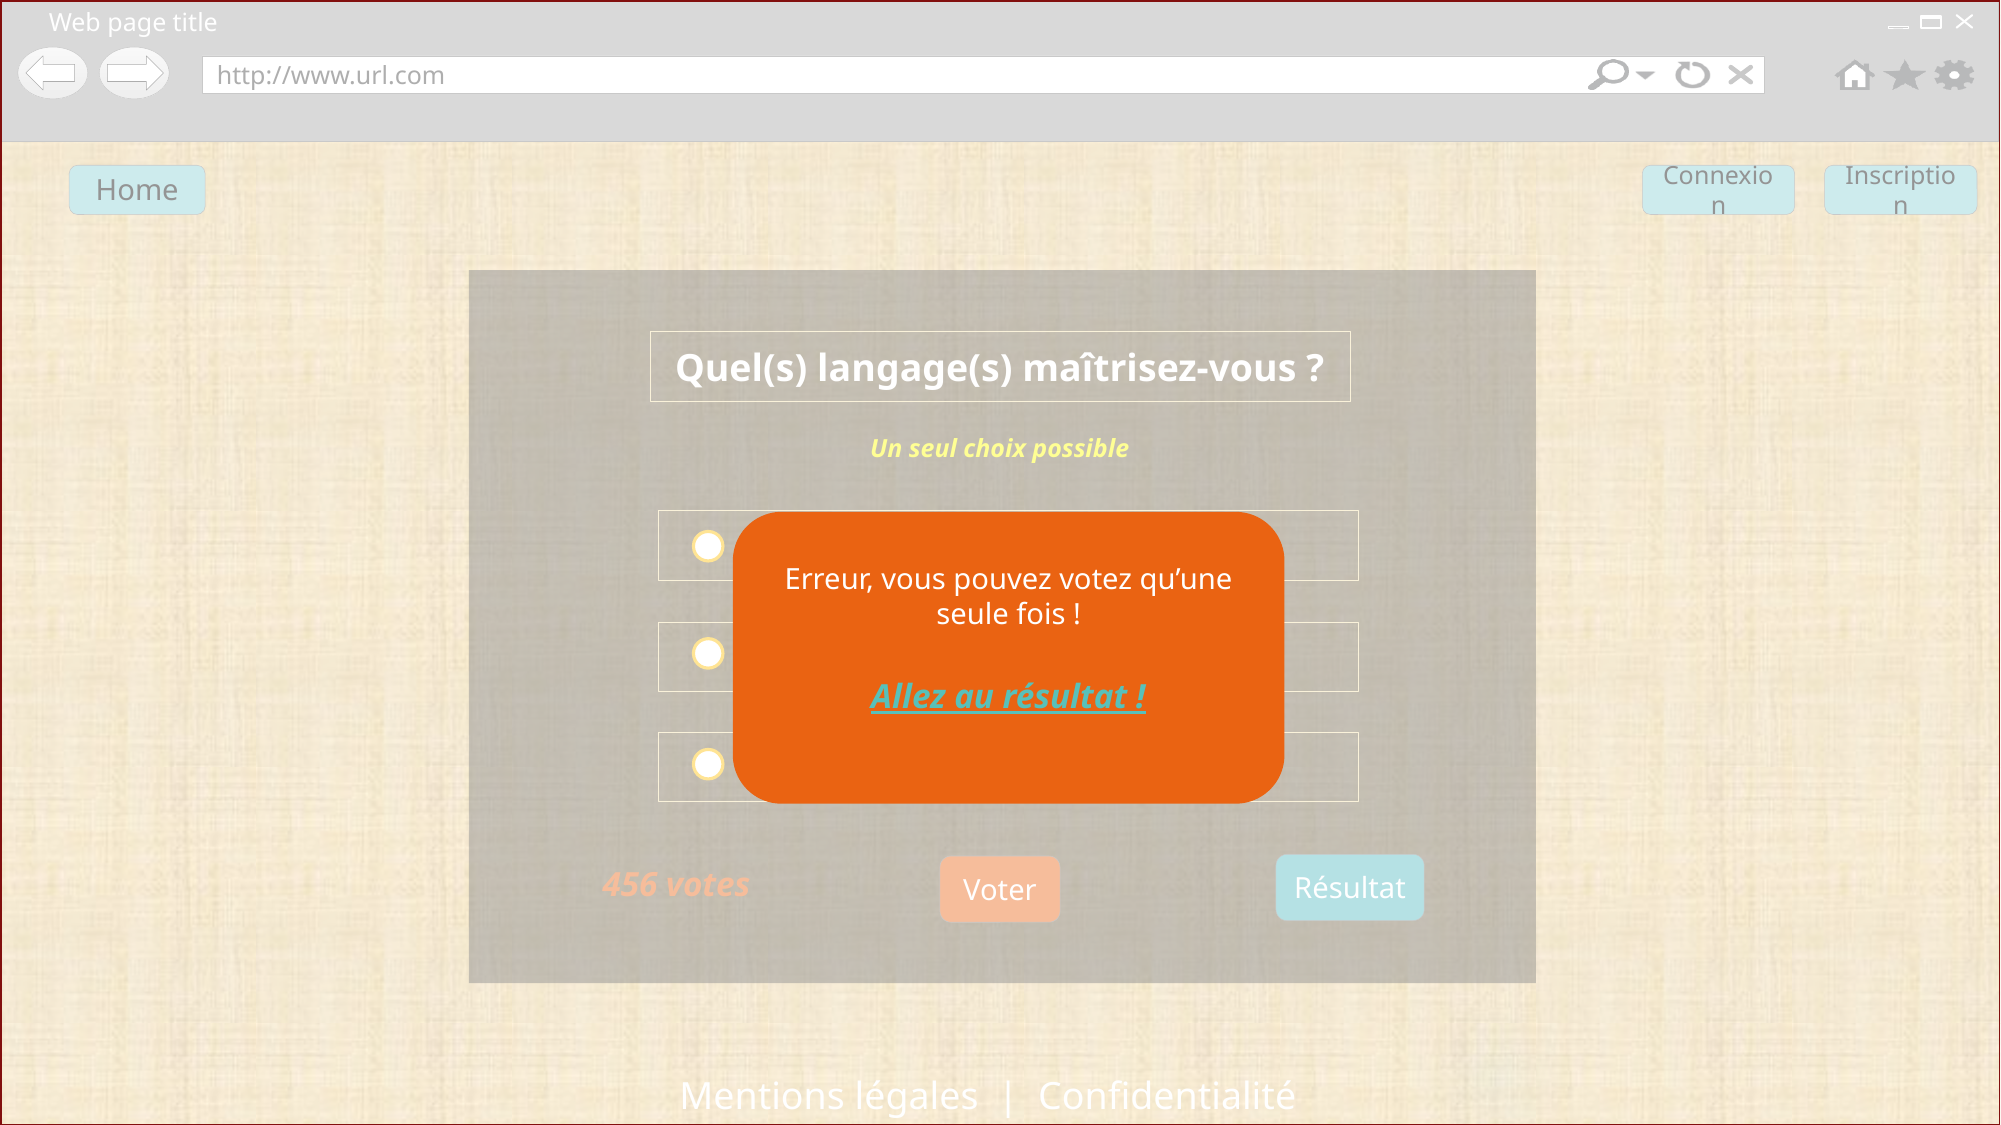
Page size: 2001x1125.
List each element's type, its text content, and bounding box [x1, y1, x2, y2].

text_box [0, 0, 2000, 1125]
text_box Erreur, vous pouvez votez qu’une seule fois ! Allez au résultat ! [731, 510, 1287, 806]
